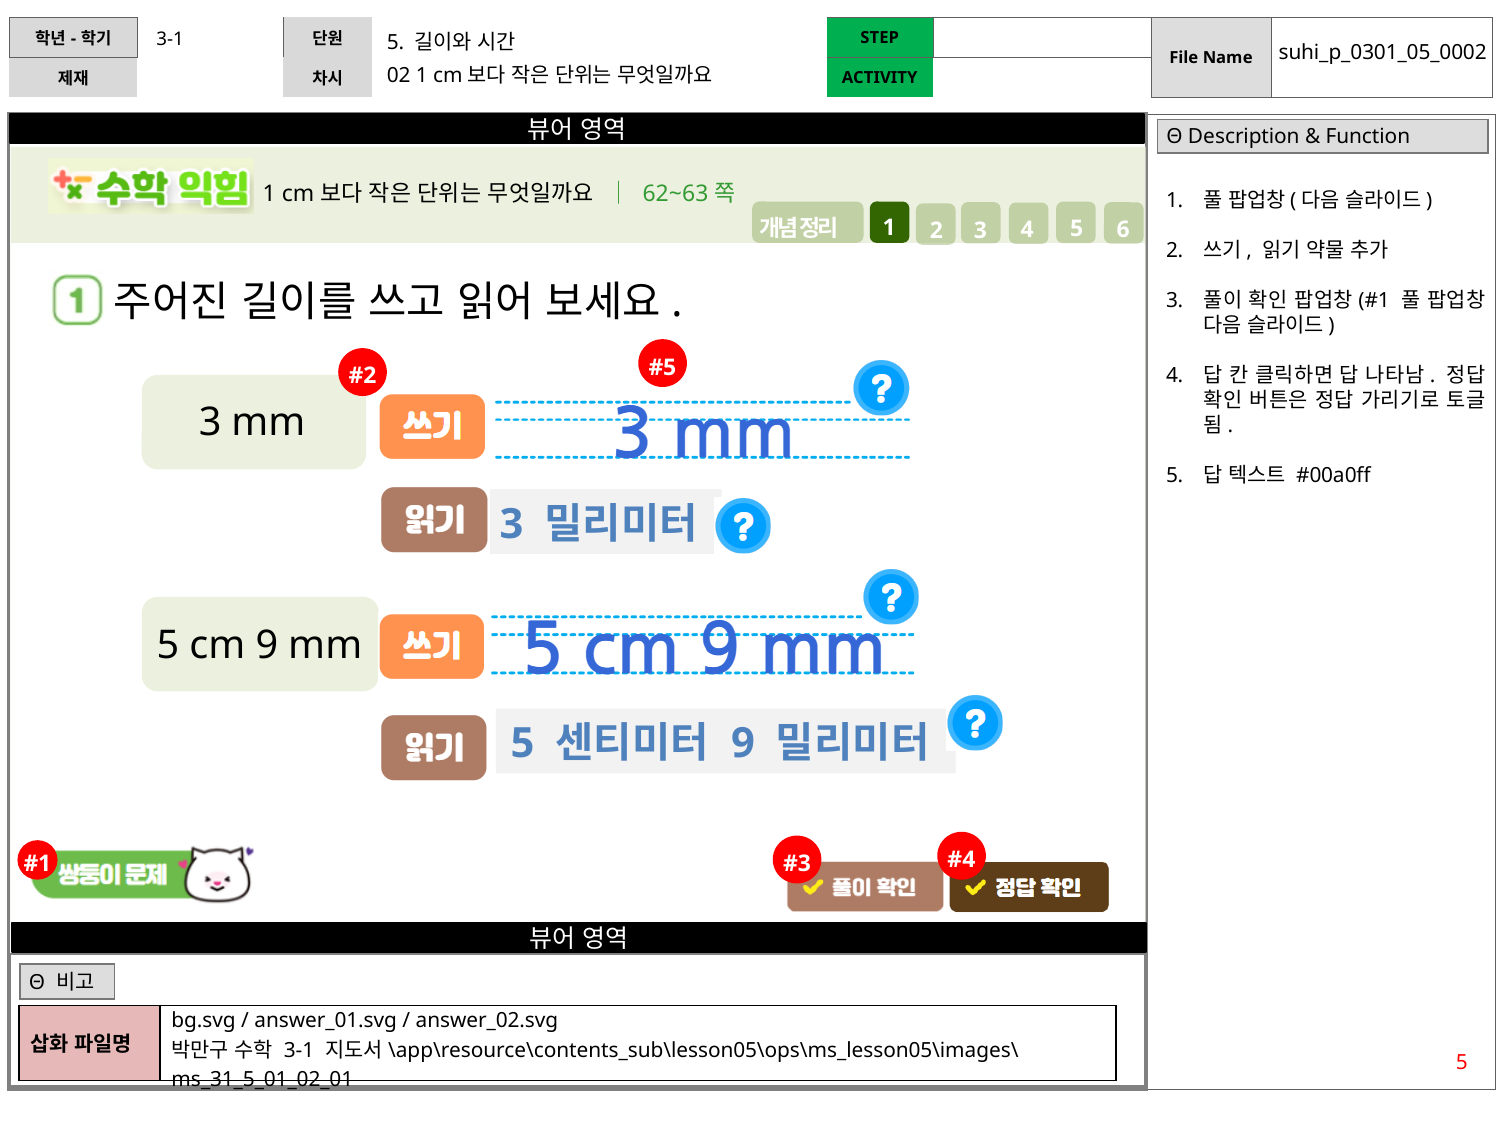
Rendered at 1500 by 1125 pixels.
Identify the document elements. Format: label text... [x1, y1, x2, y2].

text_box 5 cm 9 mm [141, 611, 378, 675]
text_box 5. 길이와 시간 [372, 21, 715, 54]
text_box suhi_p_0301_05_0002 [1263, 30, 1500, 71]
picture [714, 497, 772, 554]
text_box [139, 594, 381, 694]
text_box #2 [336, 346, 389, 399]
picture [48, 270, 106, 330]
text_box 풀 팝업창(다음 슬라이드) 쓰기, 읽기 약물 추가 풀이 확인 팝업창(#1 풀 팝업창 다음 슬라이드) 답 칸 클릭하면 답 나타남. 정답 확인 버튼은 정답 가리기로 토글 됨. 답 텍스트 #00a0ff [1151, 179, 1500, 544]
text_box 5 센티미터 9 밀리미터 [495, 708, 956, 774]
text_box #4 [935, 829, 989, 858]
picture [378, 392, 486, 461]
table_header 삽화 파일명 [20, 1006, 159, 1080]
picture [378, 483, 490, 554]
text_box 3-1 [141, 18, 284, 55]
text_box 3 밀리미터 [494, 489, 722, 554]
picture [377, 711, 489, 782]
picture [21, 835, 263, 913]
picture [490, 359, 915, 468]
table_header Θ Description & Function [1158, 120, 1487, 152]
text_box 1 cm보다 작은 단위는 무엇일까요 │ 62~63쪽 [247, 171, 796, 214]
text_box 주어진 길이를 쓰고 읽어 보세요. [99, 267, 1134, 332]
picture [784, 858, 944, 913]
text_box #3 [770, 833, 824, 879]
picture [48, 158, 254, 214]
text_box 02 1 cm보다 작은 단위는 무엇일까요 [372, 54, 756, 96]
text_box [744, 191, 1144, 249]
picture [948, 858, 1111, 913]
picture [946, 694, 1004, 752]
text_box [139, 372, 369, 472]
text_box #5 [636, 337, 690, 372]
table_header bg.svg / answer_01.svg / answer_02.svg 박만구 수학 3-1 지도서\app\resource\contents_sub\lesson05\ops\ms_lesson05\images\ms_31_5_01_02_01 [161, 1006, 1115, 1080]
picture [377, 567, 919, 687]
text_box 3 mm [184, 387, 339, 451]
